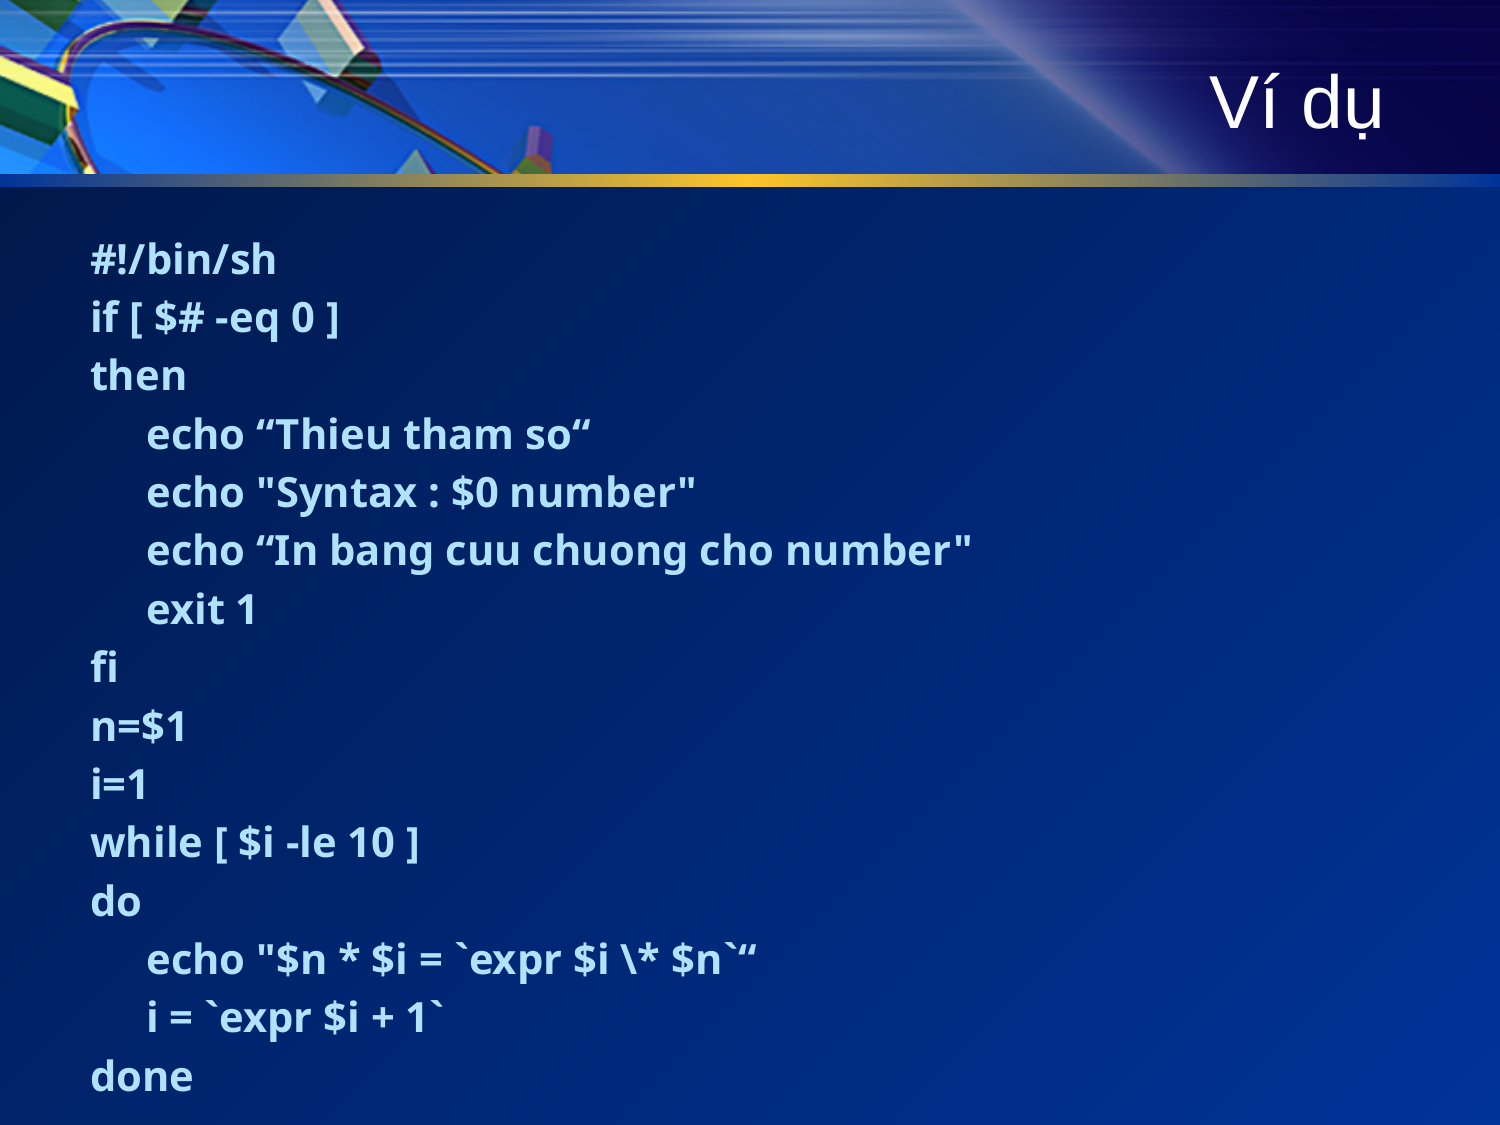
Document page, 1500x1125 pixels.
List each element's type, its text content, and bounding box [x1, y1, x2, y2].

title Ví dụ [162, 52, 1401, 145]
list #!/bin/sh if [ $# -eq 0 ] then echo “Thieu tham so“ echo "Syntax : $0 number" echo “In bang cuu chuong cho number" exit 1 fi n=$1 i=1 while [ $i -le 10 ] do echo "$n * $i = `expr $i \* $n`“ i = `expr $i + 1` done [74, 224, 1426, 1087]
picture [0, 0, 1500, 175]
